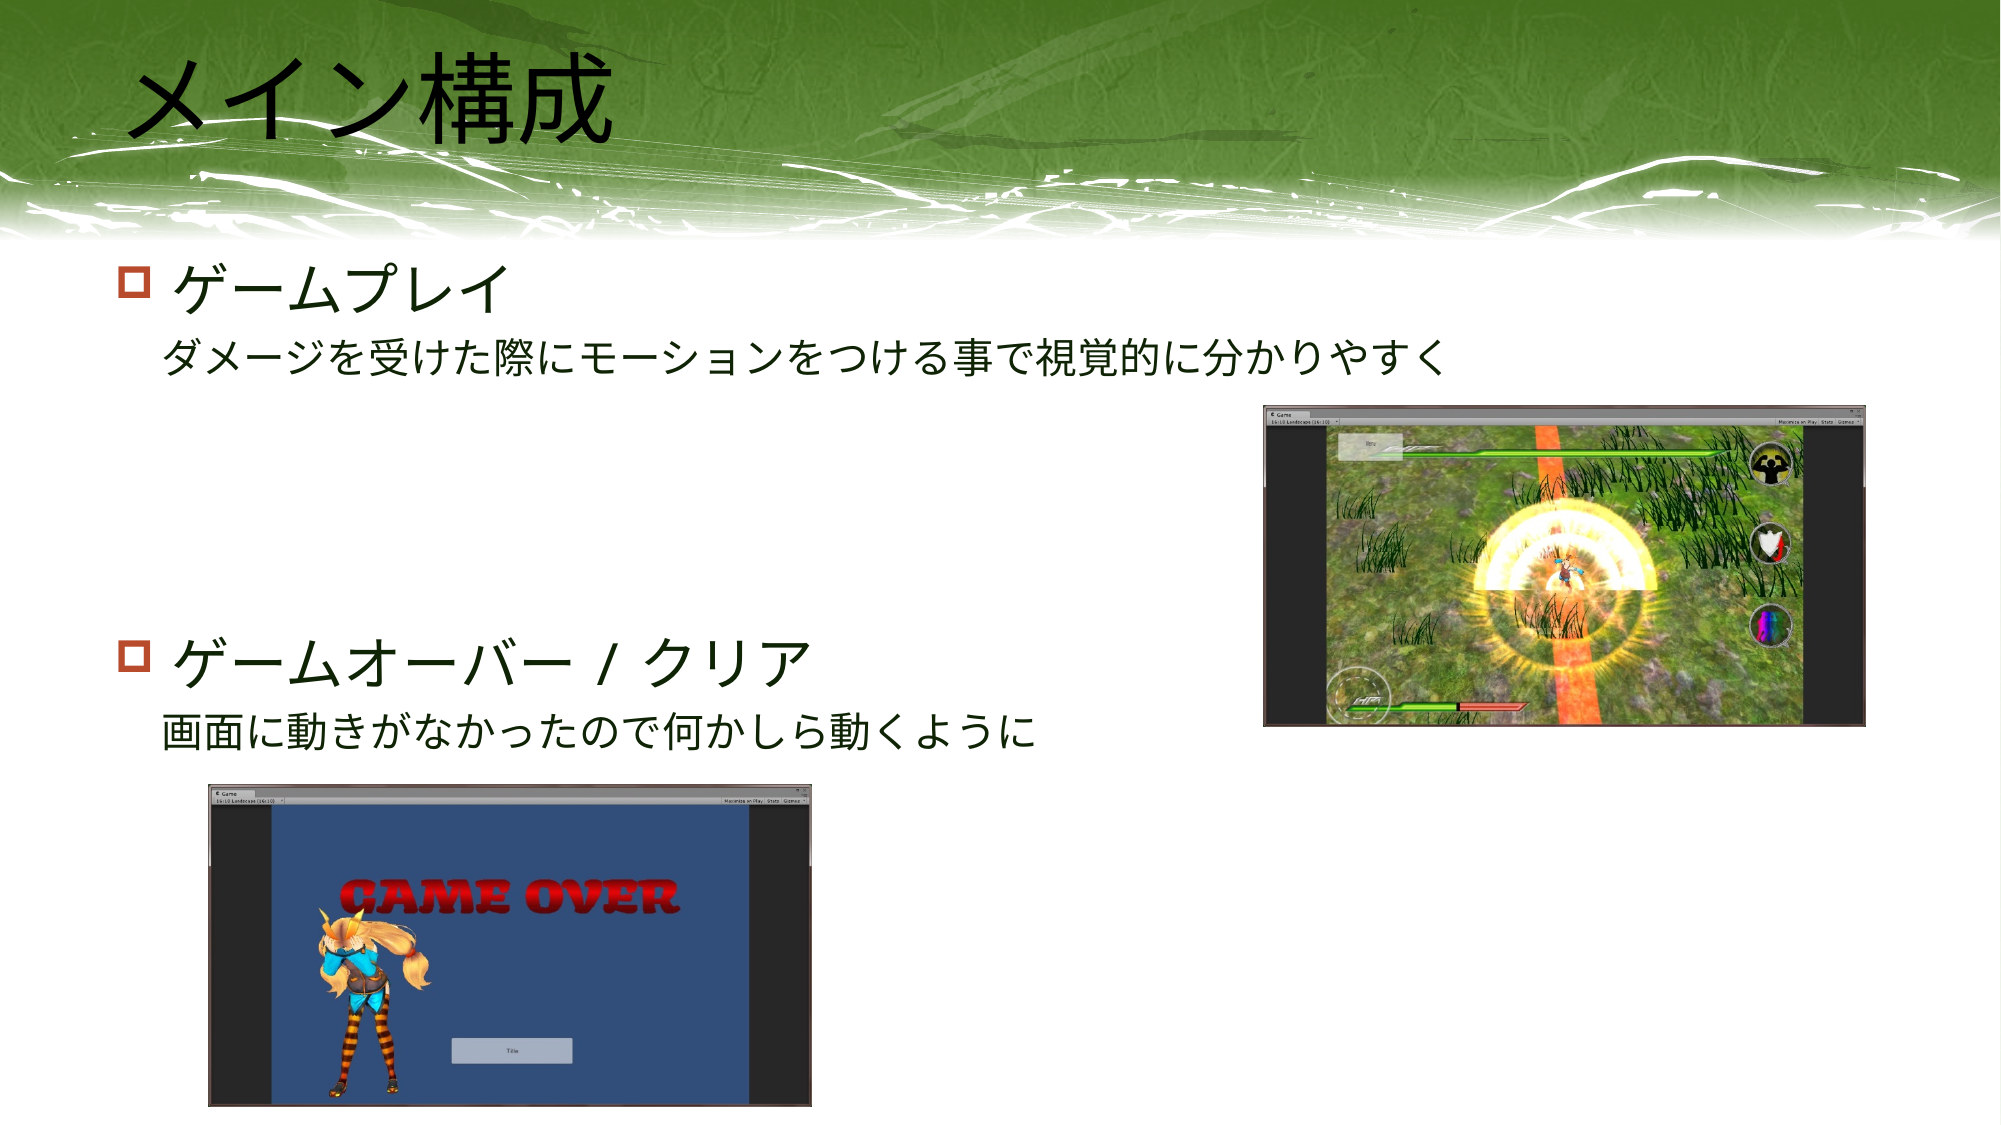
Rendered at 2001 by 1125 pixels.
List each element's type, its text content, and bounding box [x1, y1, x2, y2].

picture [208, 784, 812, 1107]
picture [1263, 405, 1866, 727]
list ゲームプレイ ダメージを受けた際にモーションをつける事で視覚的に分かりやすく ゲームオーバー/クリア 画面に動きがなかったので何かしら動くように [99, 246, 1900, 1005]
title メイン構成 [101, 23, 1902, 168]
